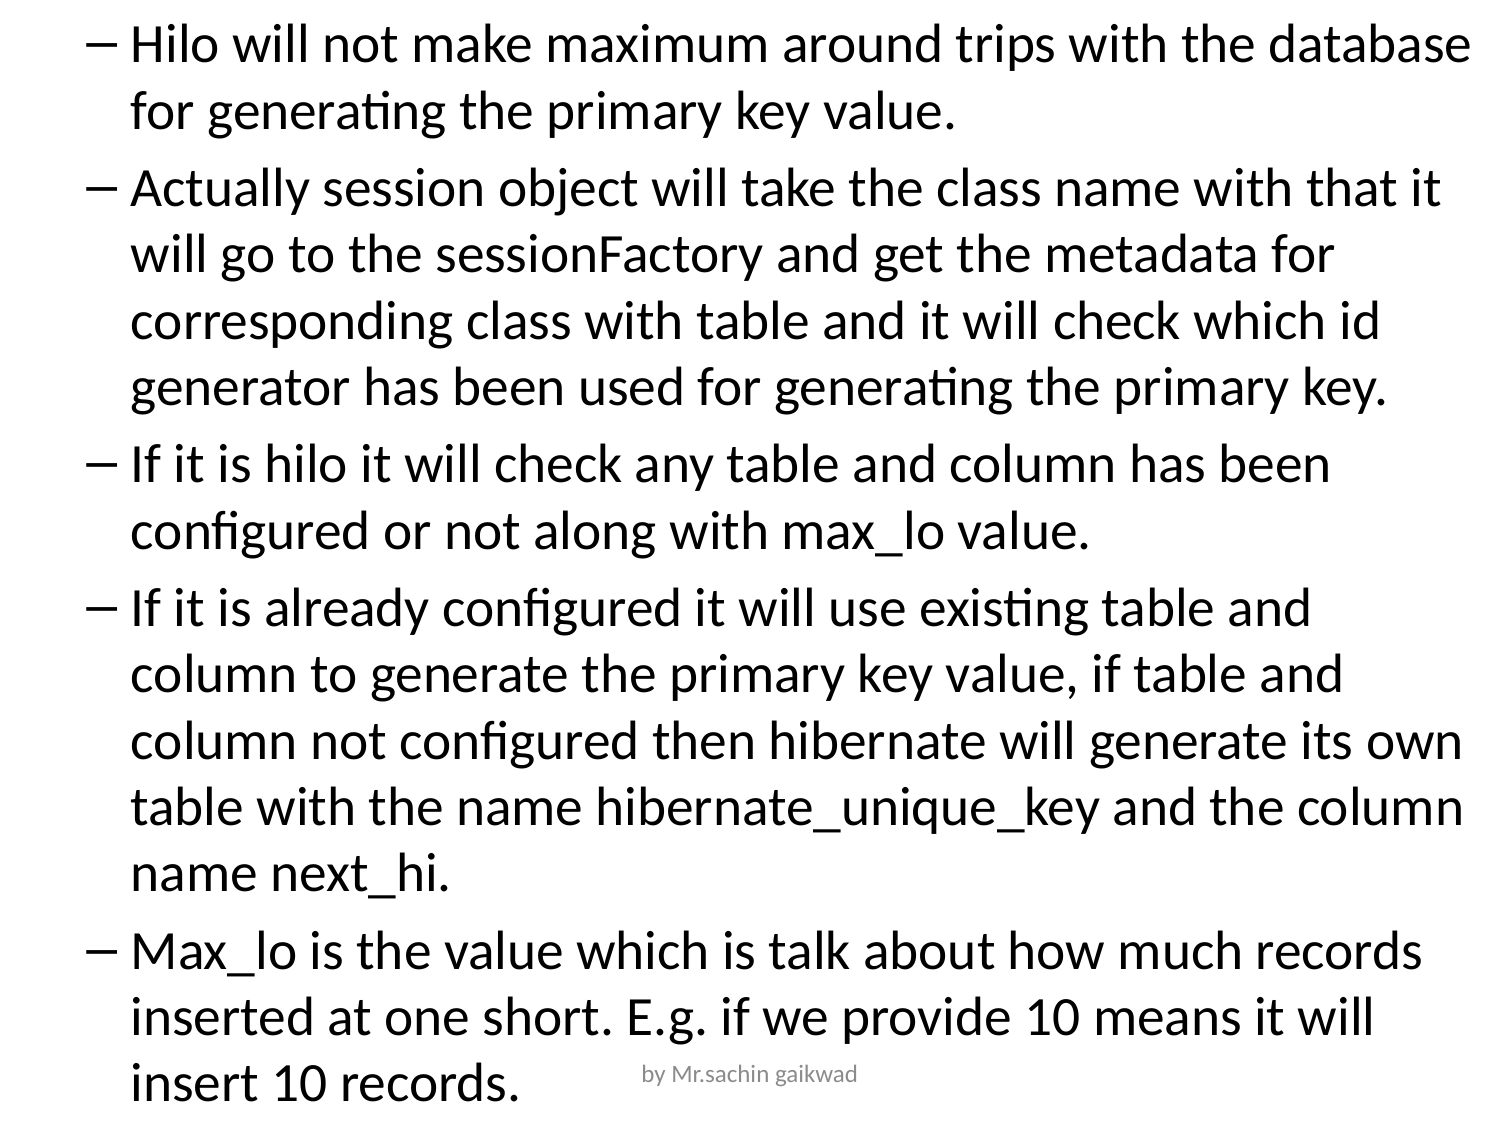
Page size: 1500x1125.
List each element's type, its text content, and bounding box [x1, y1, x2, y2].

list Hilo will not make maximum around trips with the database for generating the primary key value. Actually session object will take the class name with that it will go to the sessionFactory and get the metadata for corresponding class with table and it will check which id generator has been used for generating the primary key. If it is hilo it will check any table and column has been configured or not along with max_lo value. If it is already configured it will use existing table and column to generate the primary key value, if table and column not configured then hibernate will generate its own table with the name hibernate_unique_key and the column name next_hi. Max_lo is the value which is talk about how much records inserted at one short. E.g. if we provide 10 means it will insert 10 records. [0, 0, 1500, 1125]
footer by Mr.sachin gaikwad [512, 1042, 988, 1103]
